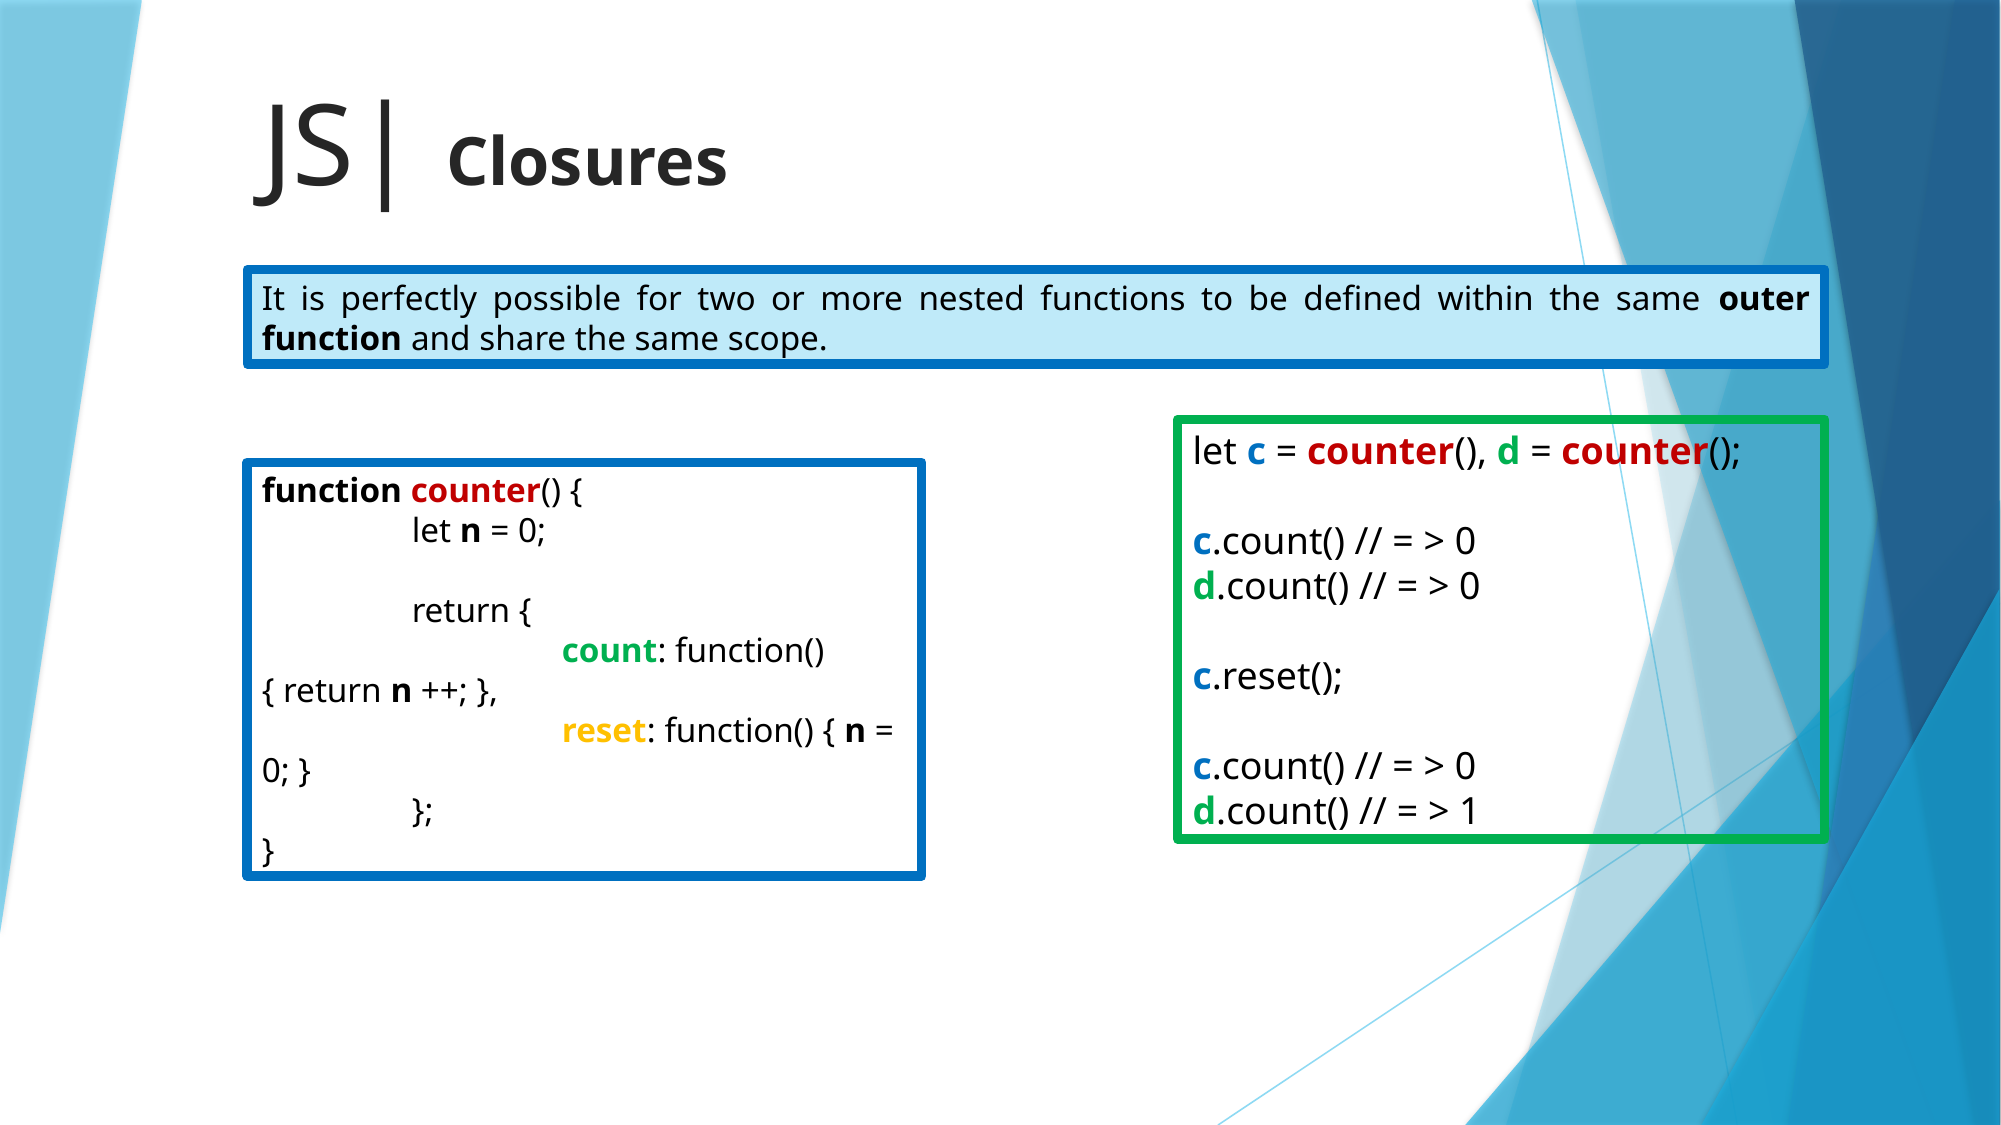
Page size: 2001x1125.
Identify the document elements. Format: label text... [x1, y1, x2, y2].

text_box let c = counter(), d = counter(); c.count() // = > 0 d.count() // = > 0 c.reset(); c.count() // = > 0 d.count() // = > 1 [1177, 419, 1825, 839]
text_box It is perfectly possible for two or more nested functions to be defined within the same outer function and share the same scope. [247, 269, 1825, 365]
title JS| Closures [247, 56, 1522, 216]
text_box function counter() { let n = 0; return { count: function() { return n ++; }, reset: function() { n = 0; } }; } [247, 462, 922, 877]
